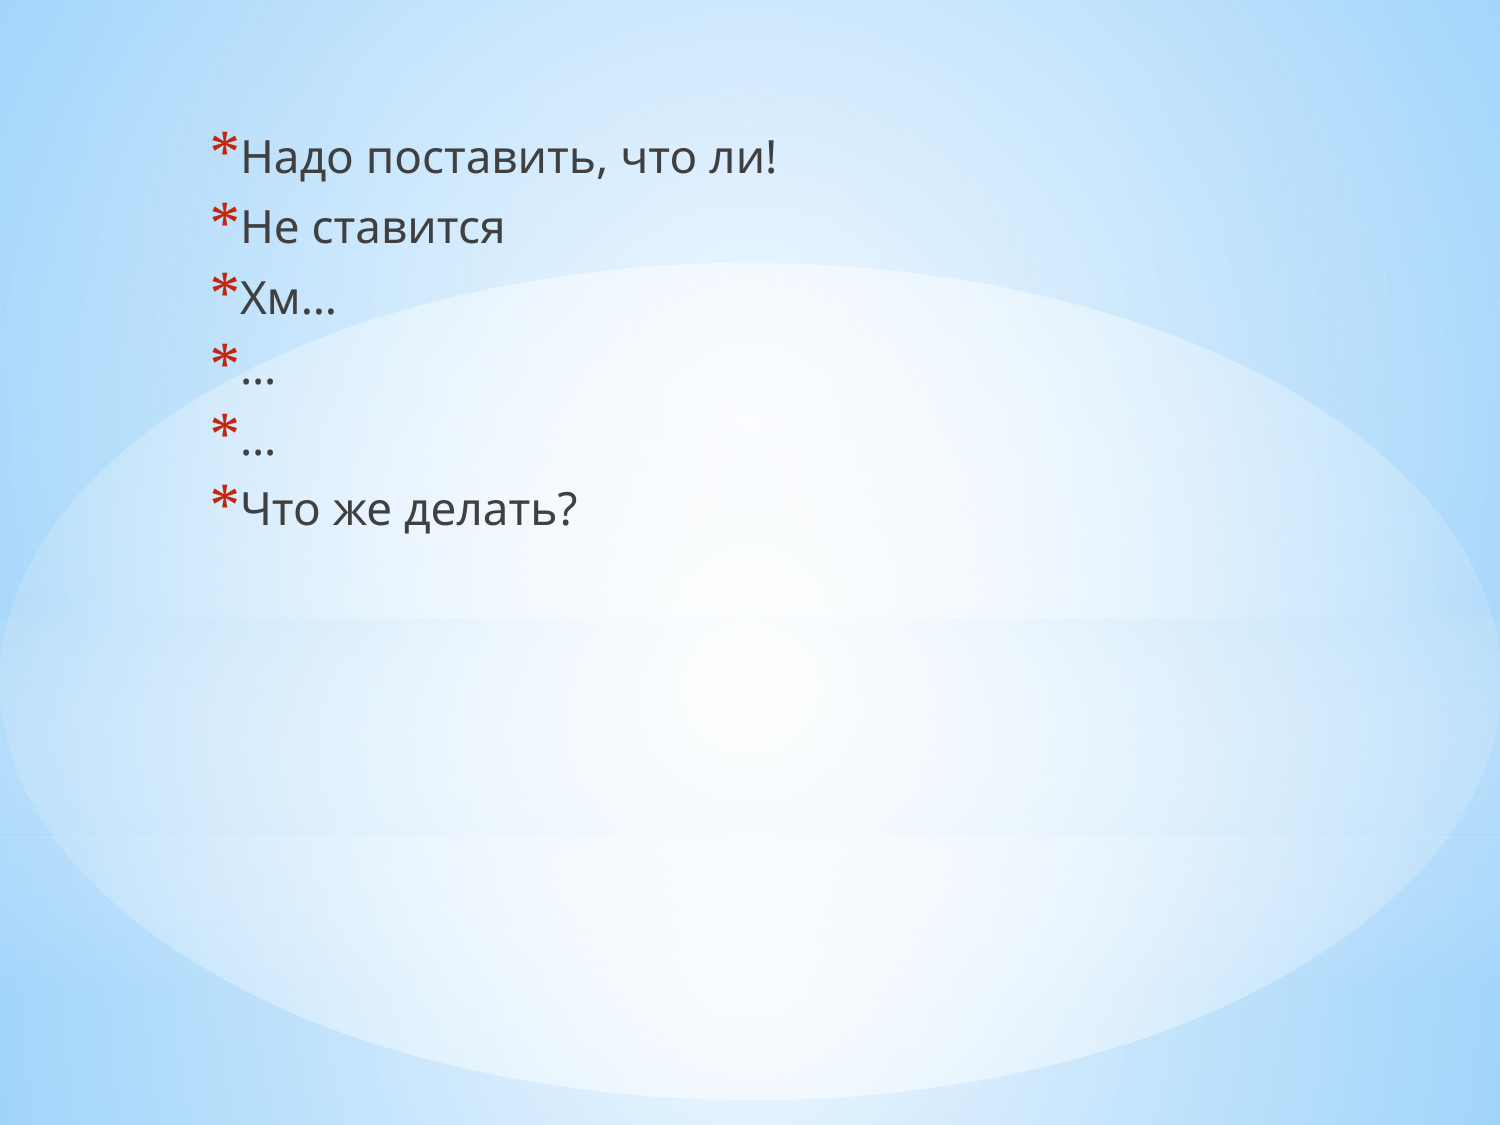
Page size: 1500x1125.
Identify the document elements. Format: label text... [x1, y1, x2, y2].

list Надо поставить, что ли! Не ставится Хм… … … Что же делать? [187, 120, 1238, 690]
